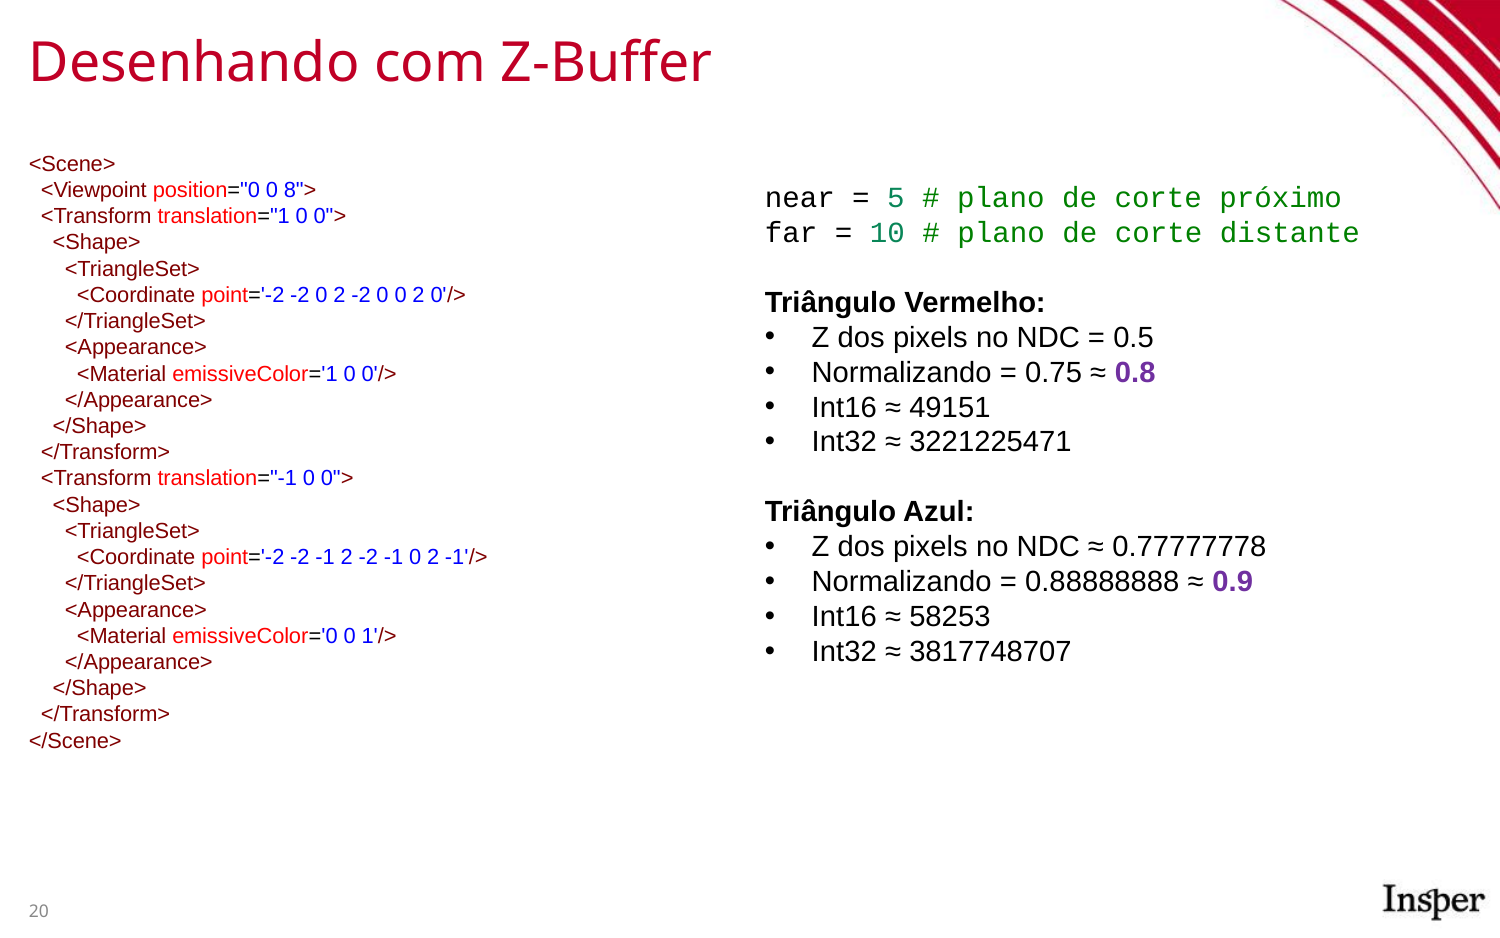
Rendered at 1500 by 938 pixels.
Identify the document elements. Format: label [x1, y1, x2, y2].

text_box [13, 141, 1434, 760]
slide_number [0, 887, 78, 938]
title [13, 18, 1397, 104]
picture [249, 0, 1500, 938]
